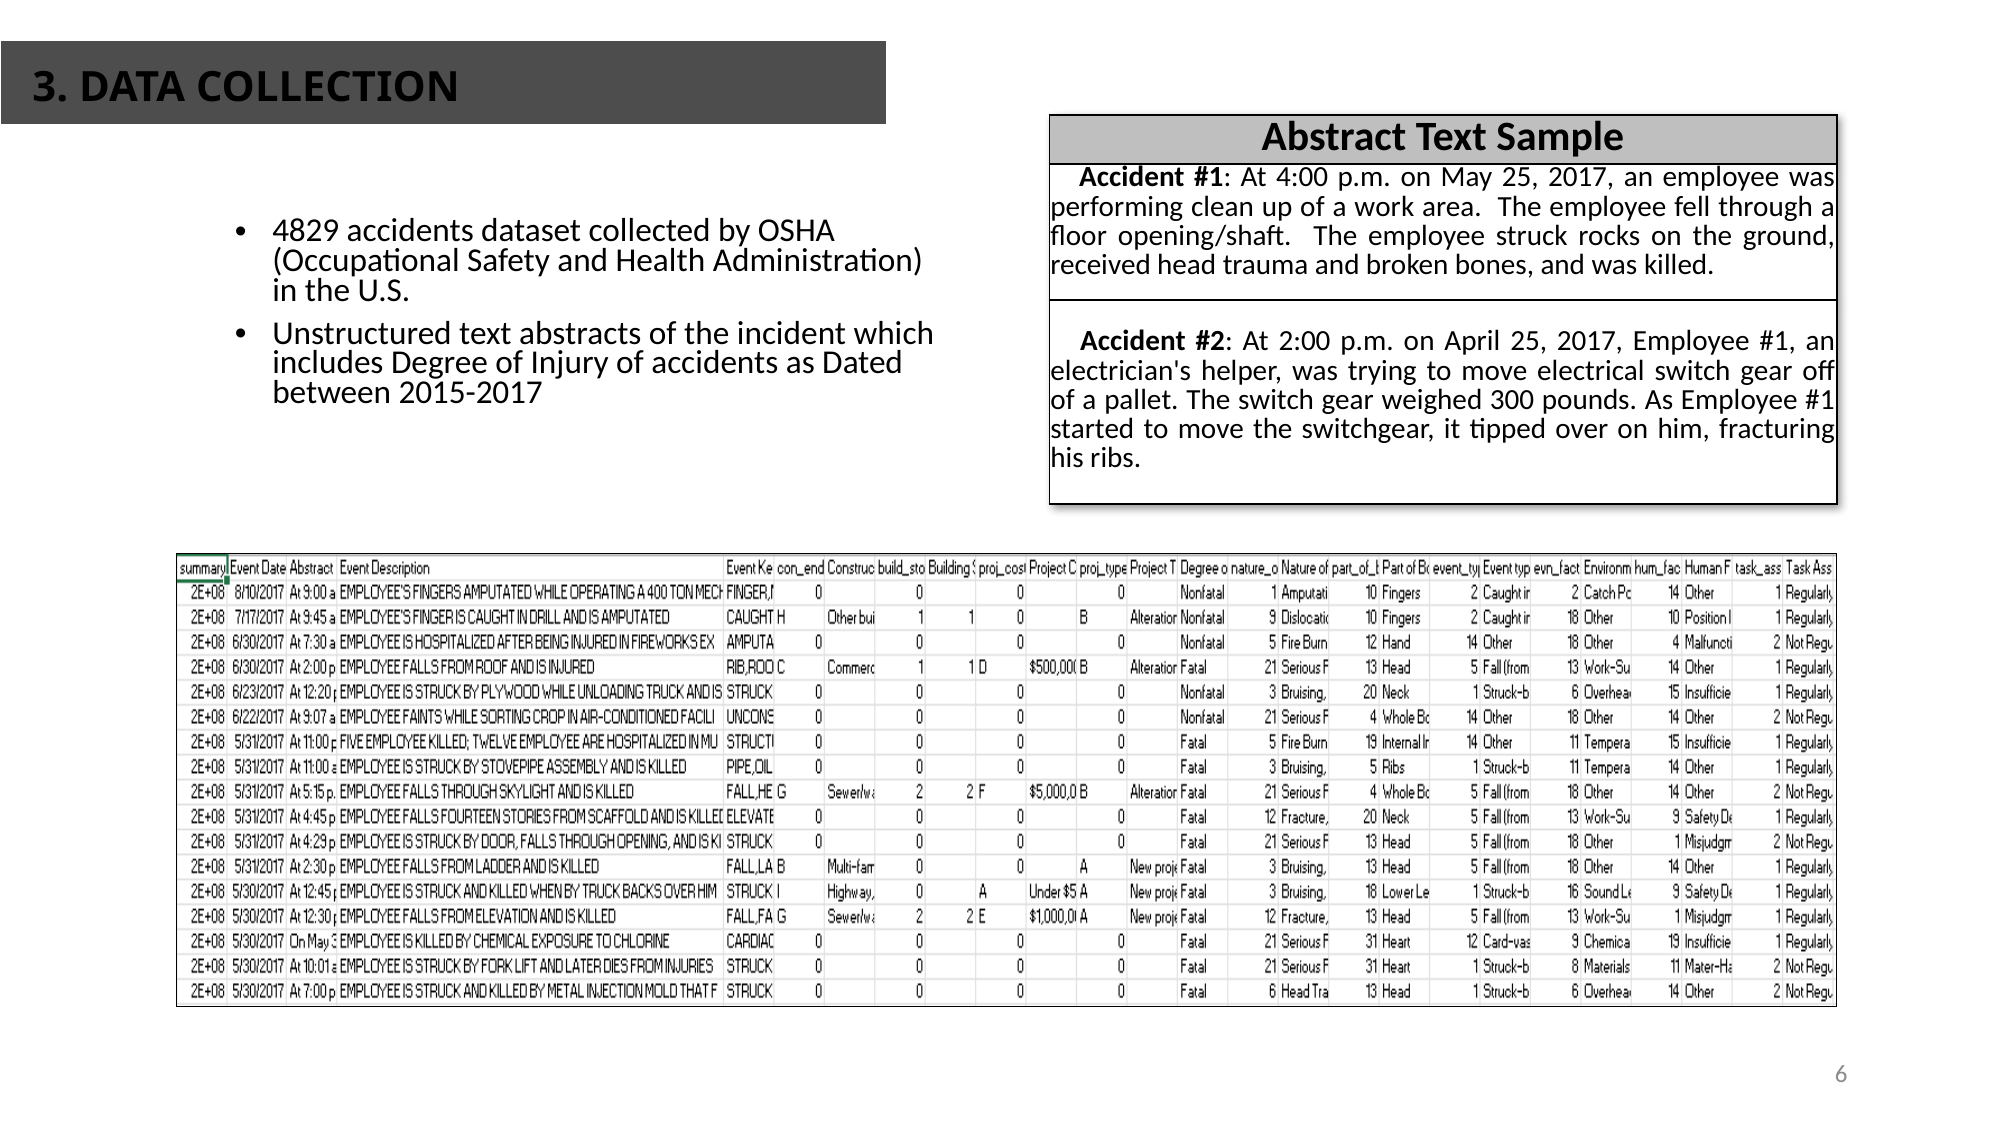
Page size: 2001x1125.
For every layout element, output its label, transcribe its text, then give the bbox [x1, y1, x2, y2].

picture [176, 553, 1837, 1007]
table_cell Accident #1: At 4:00 p.m. on May 25, 2017, an employee was performing clean up of a work area. The employee fell through a floor opening/shaft. The employee struck rocks on the ground, received head trauma and broken bones, and was killed. [1050, 165, 1836, 299]
slide_number 6 [1412, 1042, 1863, 1103]
table_cell Accident #2: At 2:00 p.m. on April 25, 2017, Employee #1, an electrician's helper, was trying to move electrical switch gear off of a pallet. The switch gear weighed 300 pounds. As Employee #1 started to move the switchgear, it tipped over on him, fracturing his ribs. [1050, 301, 1836, 503]
text_box [0, 39, 888, 126]
text_box 3. DATA COLLECTION [17, 52, 671, 118]
text_box 4829 accidents dataset collected by OSHA (Occupational Safety and Health Administration) in the U.S. Unstructured text abstracts of the incident which includes Degree of Injury of accidents as Dated between 2015-2017 [210, 210, 951, 518]
table_header Abstract Text Sample [1050, 116, 1836, 163]
